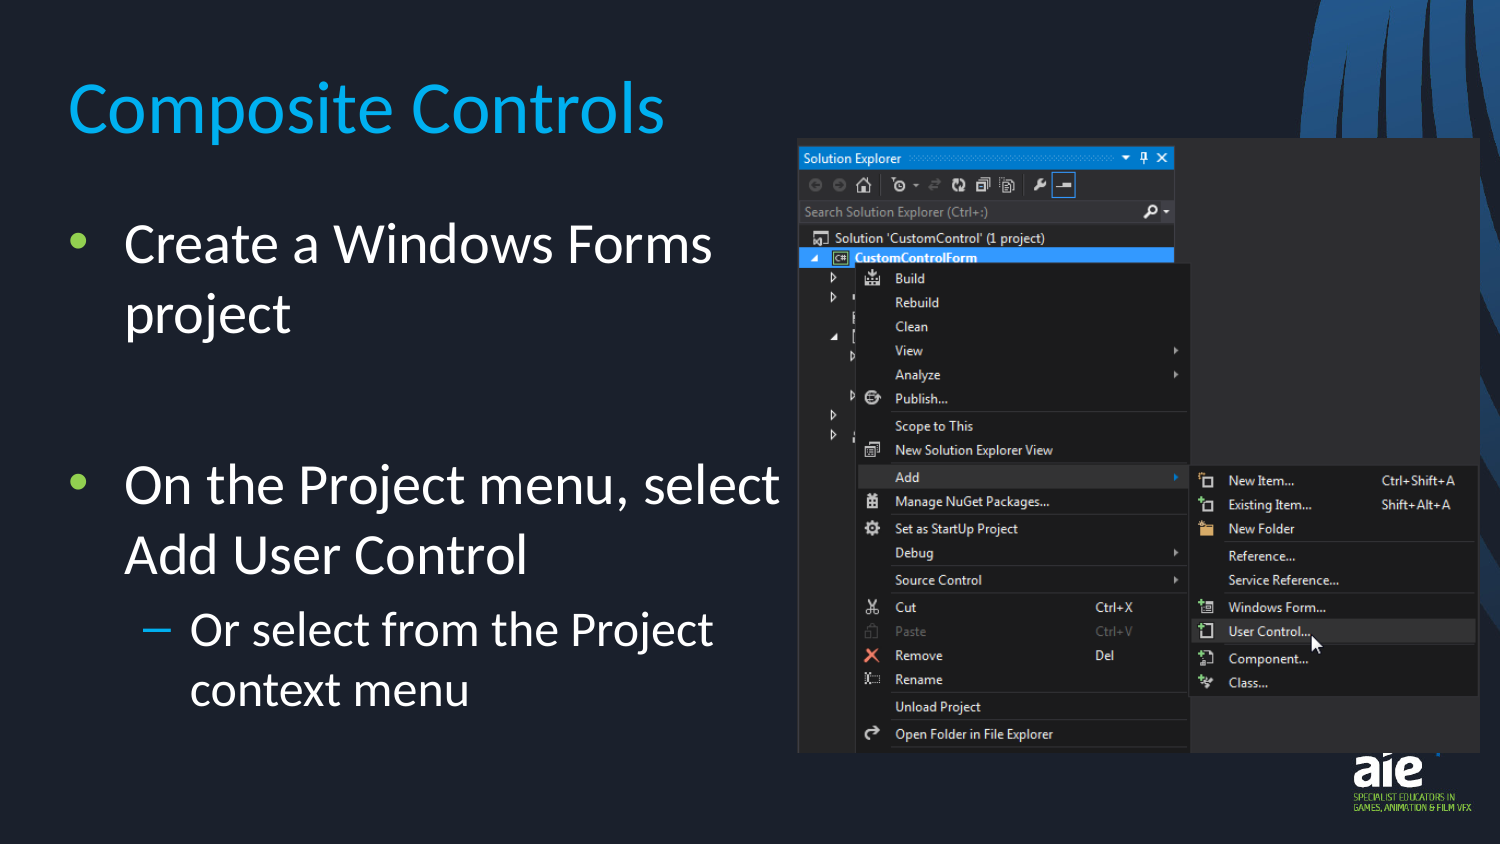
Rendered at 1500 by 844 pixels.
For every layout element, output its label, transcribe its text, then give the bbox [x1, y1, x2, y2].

list Create a Windows Forms project On the Project menu, select Add User Control Or select from the Project context menu [53, 197, 791, 753]
title Composite Controls [53, 33, 1425, 175]
picture [0, 0, 1500, 844]
